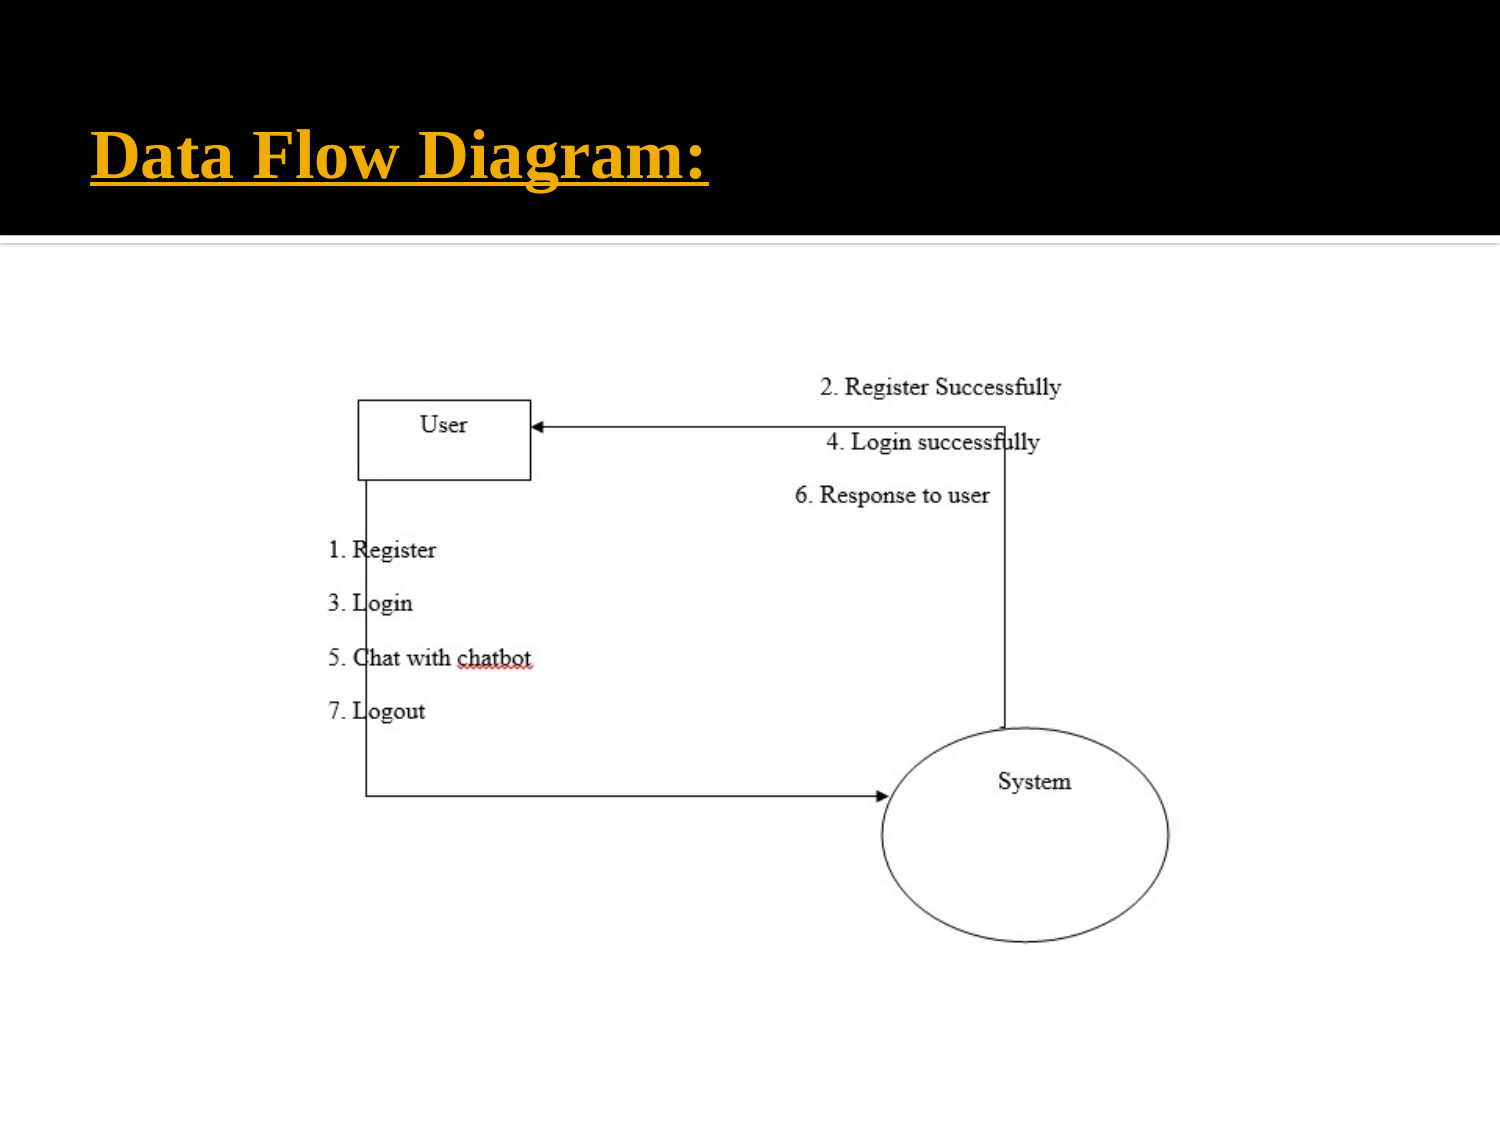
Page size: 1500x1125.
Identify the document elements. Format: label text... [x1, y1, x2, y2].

title Data Flow Diagram: [75, 99, 1425, 306]
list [253, 320, 1247, 1021]
